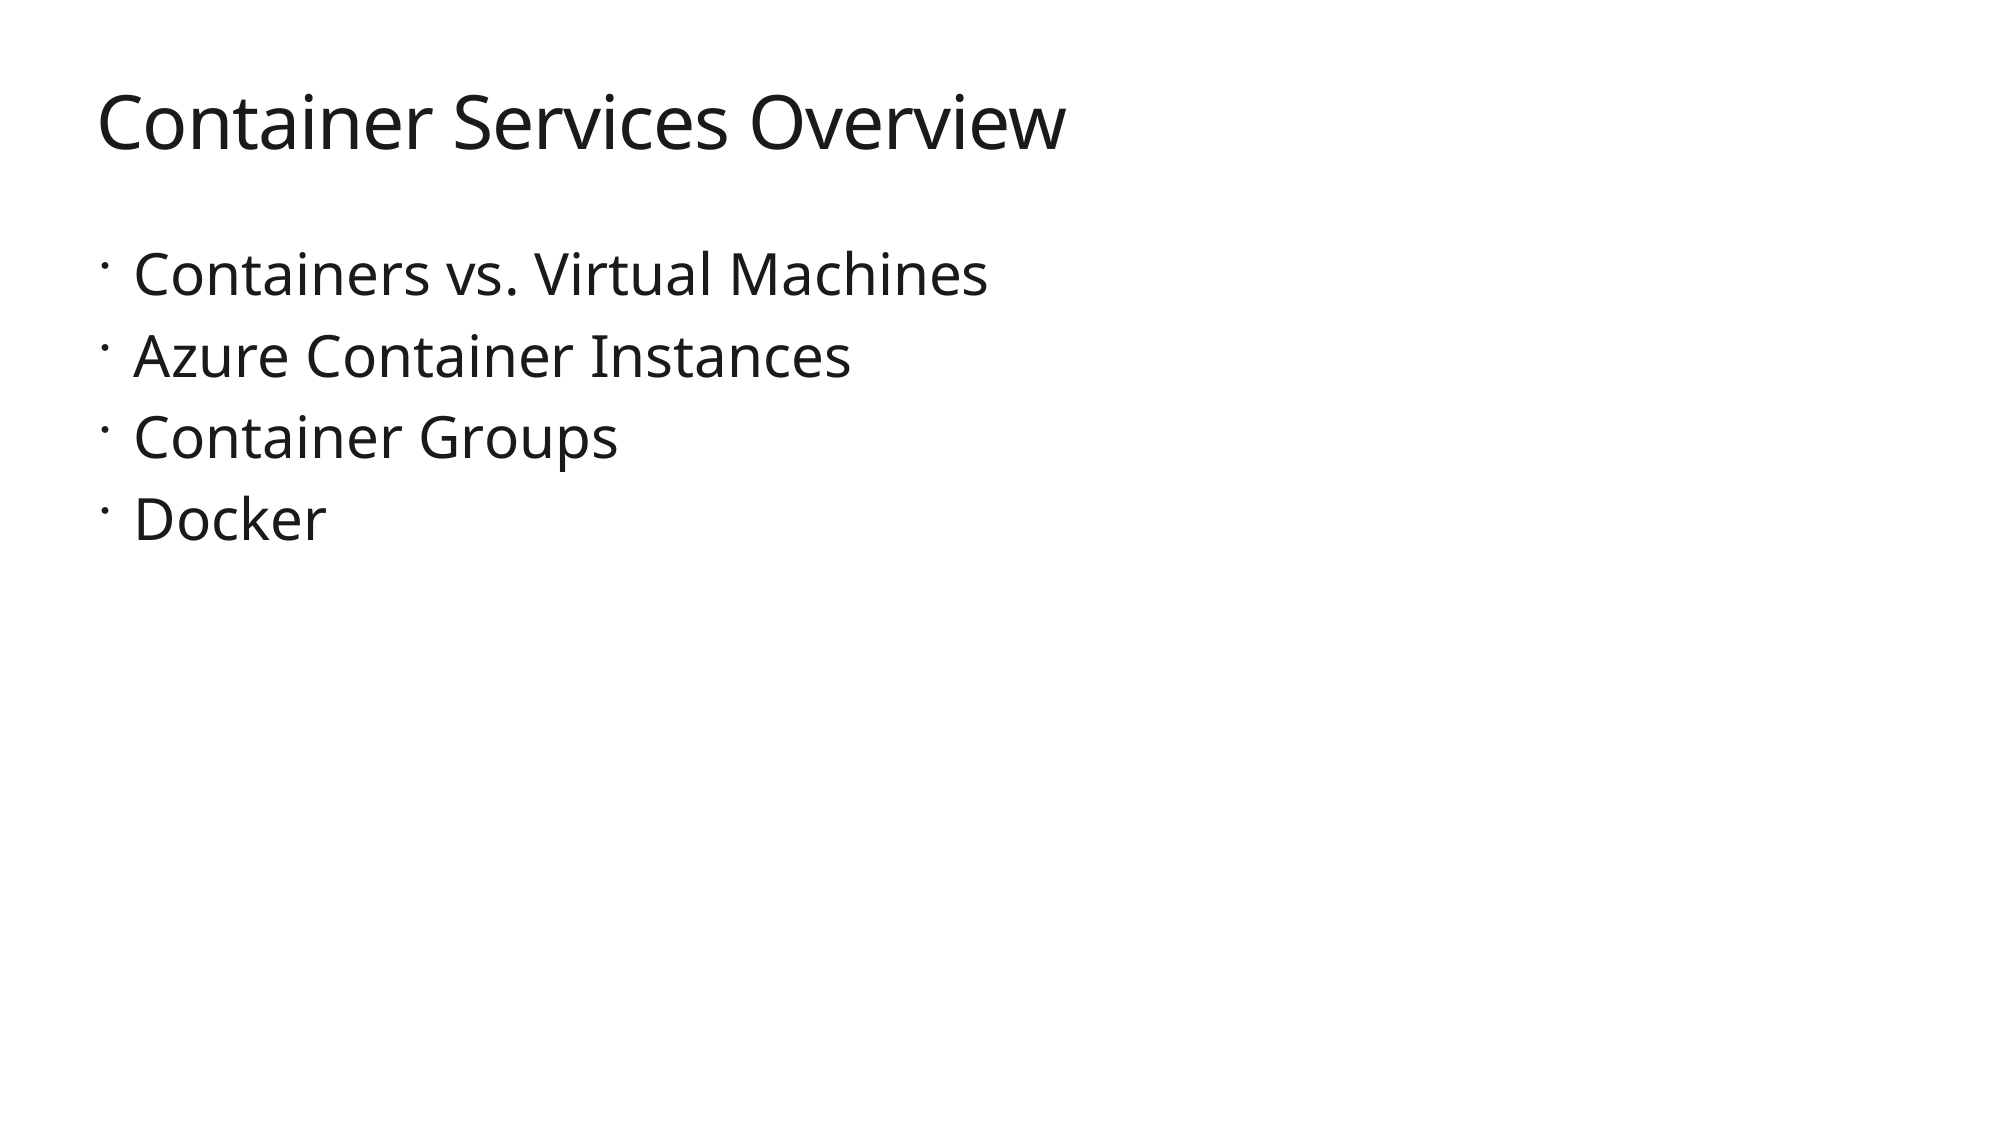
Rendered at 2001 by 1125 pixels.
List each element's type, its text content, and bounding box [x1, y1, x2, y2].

list Containers vs. Virtual Machines Azure Container Instances Container Groups Docker [96, 237, 1904, 876]
title Container Services Overview [96, 75, 1904, 166]
